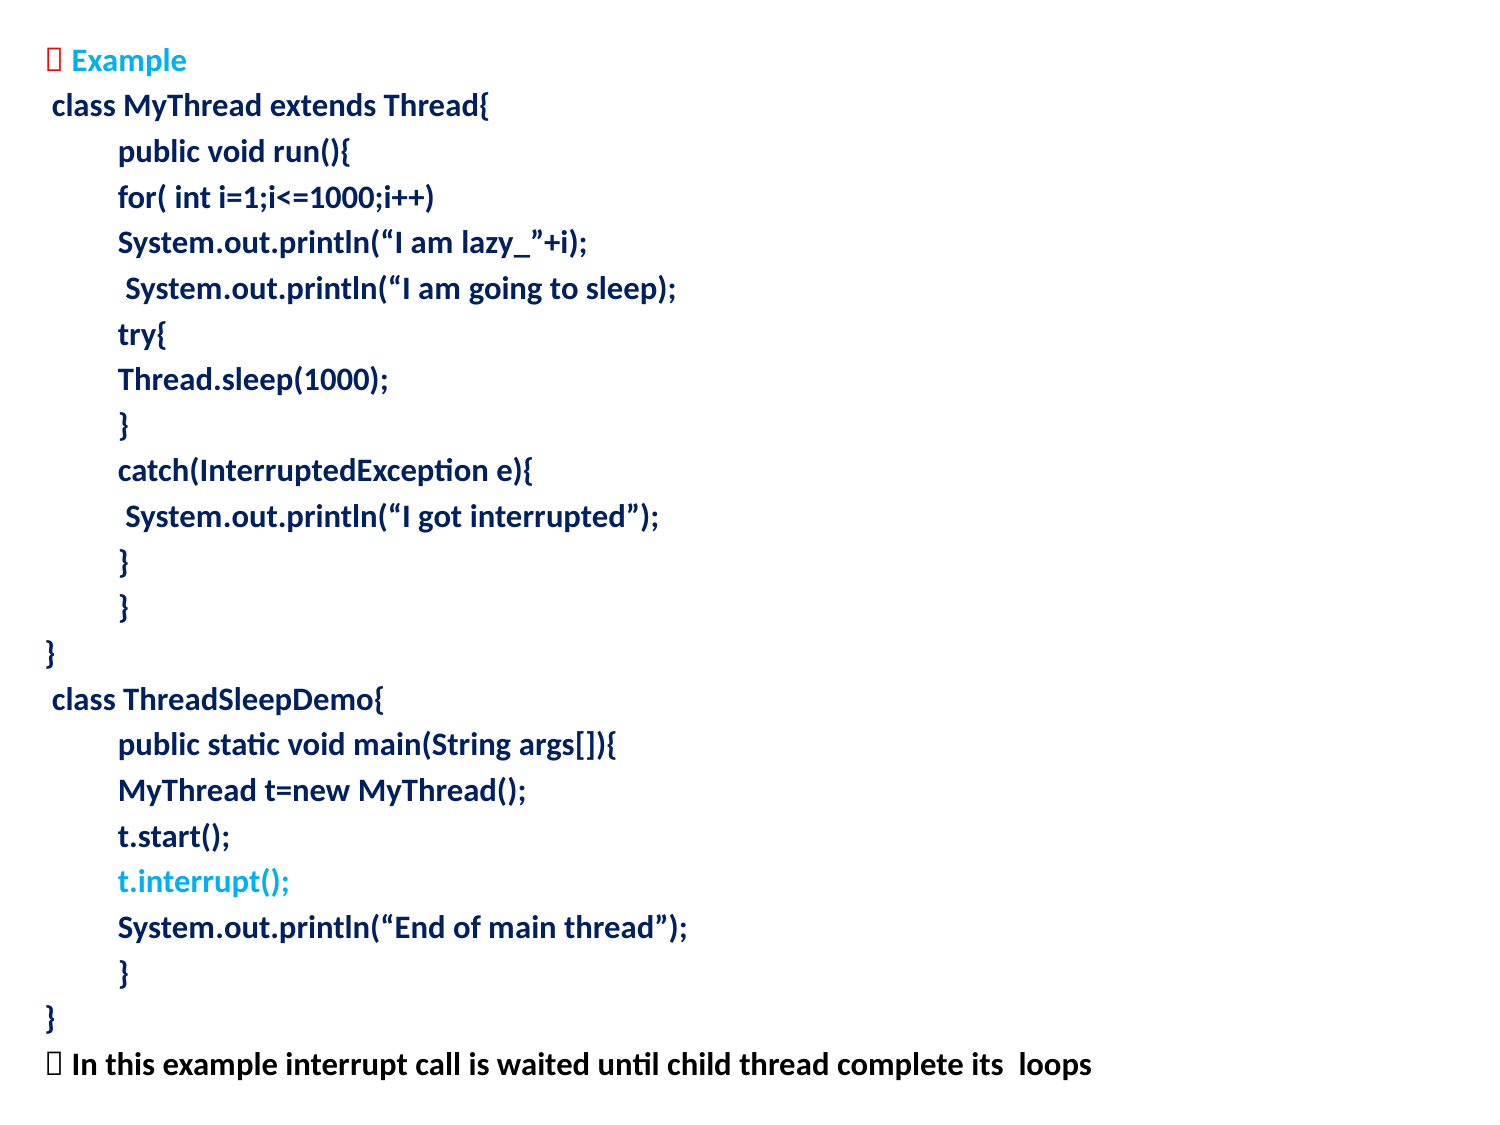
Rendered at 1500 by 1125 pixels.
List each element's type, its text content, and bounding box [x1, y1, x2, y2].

list  Example class MyThread extends Thread{ public void run(){ for( int i=1;i<=1000;i++) System.out.println(“I am lazy_”+i); System.out.println(“I am going to sleep); try{ Thread.sleep(1000); } catch(InterruptedException e){ System.out.println(“I got interrupted”); } } } class ThreadSleepDemo{ public static void main(String args[]){ MyThread t=new MyThread(); t.start(); t.interrupt(); System.out.println(“End of main thread”); } }  In this example interrupt call is waited until child thread complete its loops [29, 30, 1483, 1106]
